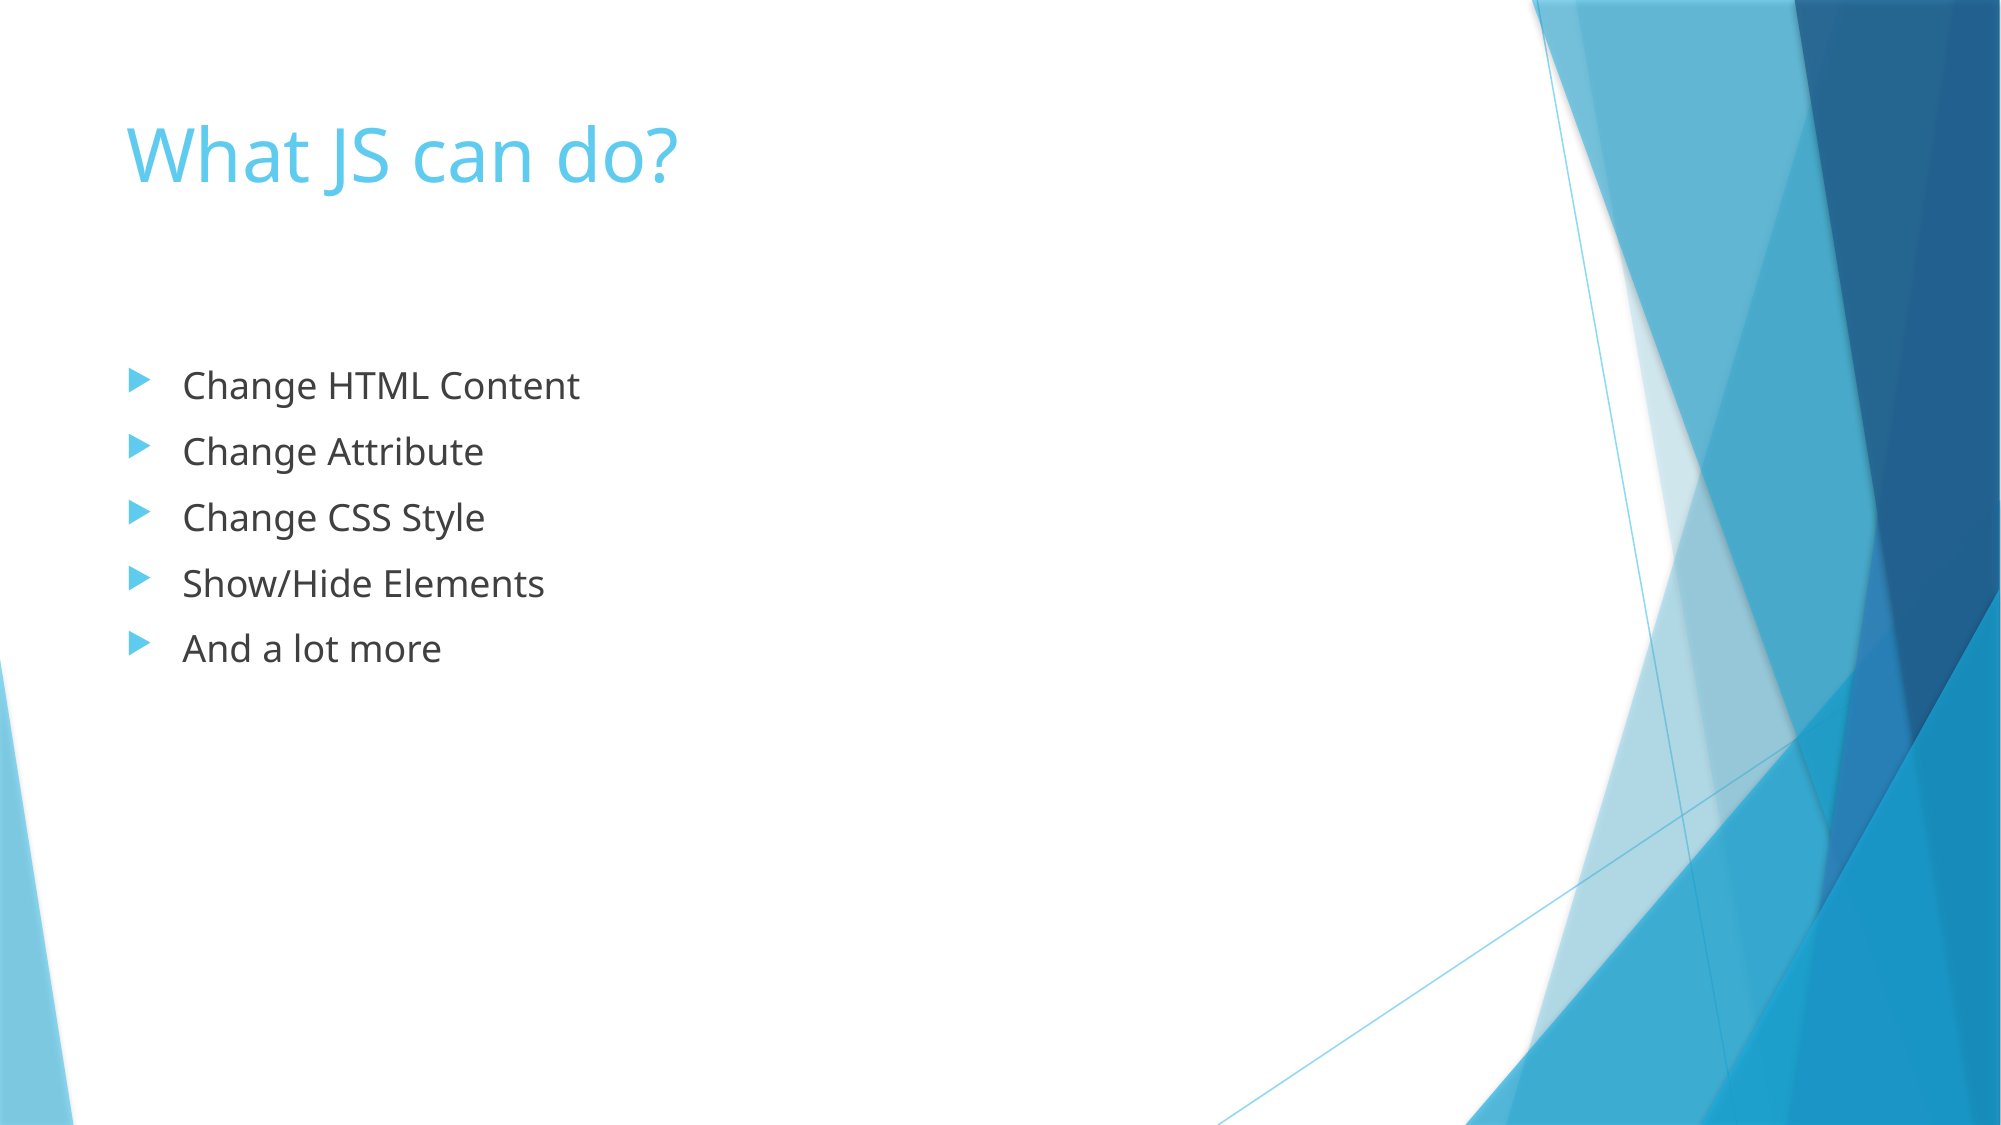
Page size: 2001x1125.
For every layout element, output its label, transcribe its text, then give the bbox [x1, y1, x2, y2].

list Change HTML Content Change Attribute Change CSS Style Show/Hide Elements And a lot more [111, 354, 1522, 992]
title What JS can do? [111, 99, 1522, 317]
